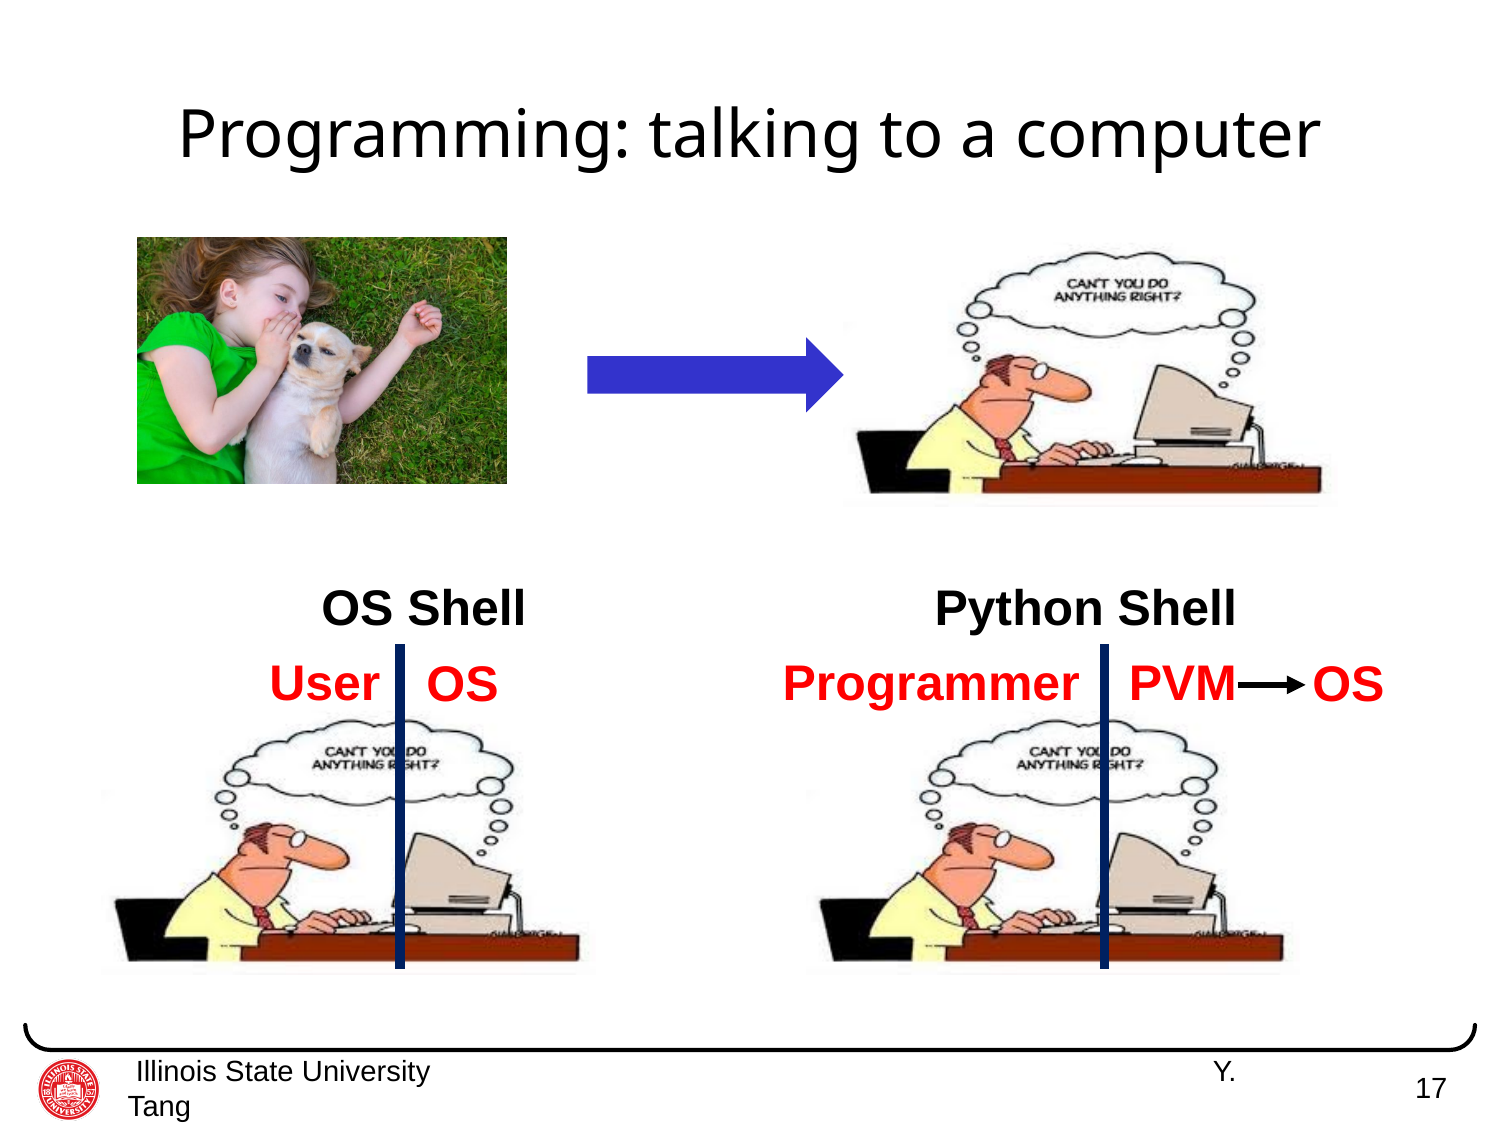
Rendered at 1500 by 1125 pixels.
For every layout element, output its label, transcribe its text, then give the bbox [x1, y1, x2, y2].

picture [101, 698, 596, 976]
text_box Programmer [757, 643, 1104, 719]
text_box Python Shell [912, 568, 1260, 644]
text_box OS [1296, 644, 1400, 719]
slide_number Illinois State University Y. Tang [112, 1049, 1149, 1125]
slide_number 17 [1149, 1049, 1463, 1125]
text_box User [249, 643, 399, 696]
text_box [587, 337, 838, 413]
title Programming: talking to a computer [112, 50, 1388, 213]
picture [806, 698, 1301, 976]
picture [37, 1058, 100, 1121]
picture [137, 237, 507, 484]
picture [843, 229, 1338, 507]
text_box OS Shell [285, 568, 563, 644]
text_box PVM [1112, 643, 1254, 696]
text_box OS [401, 644, 538, 696]
